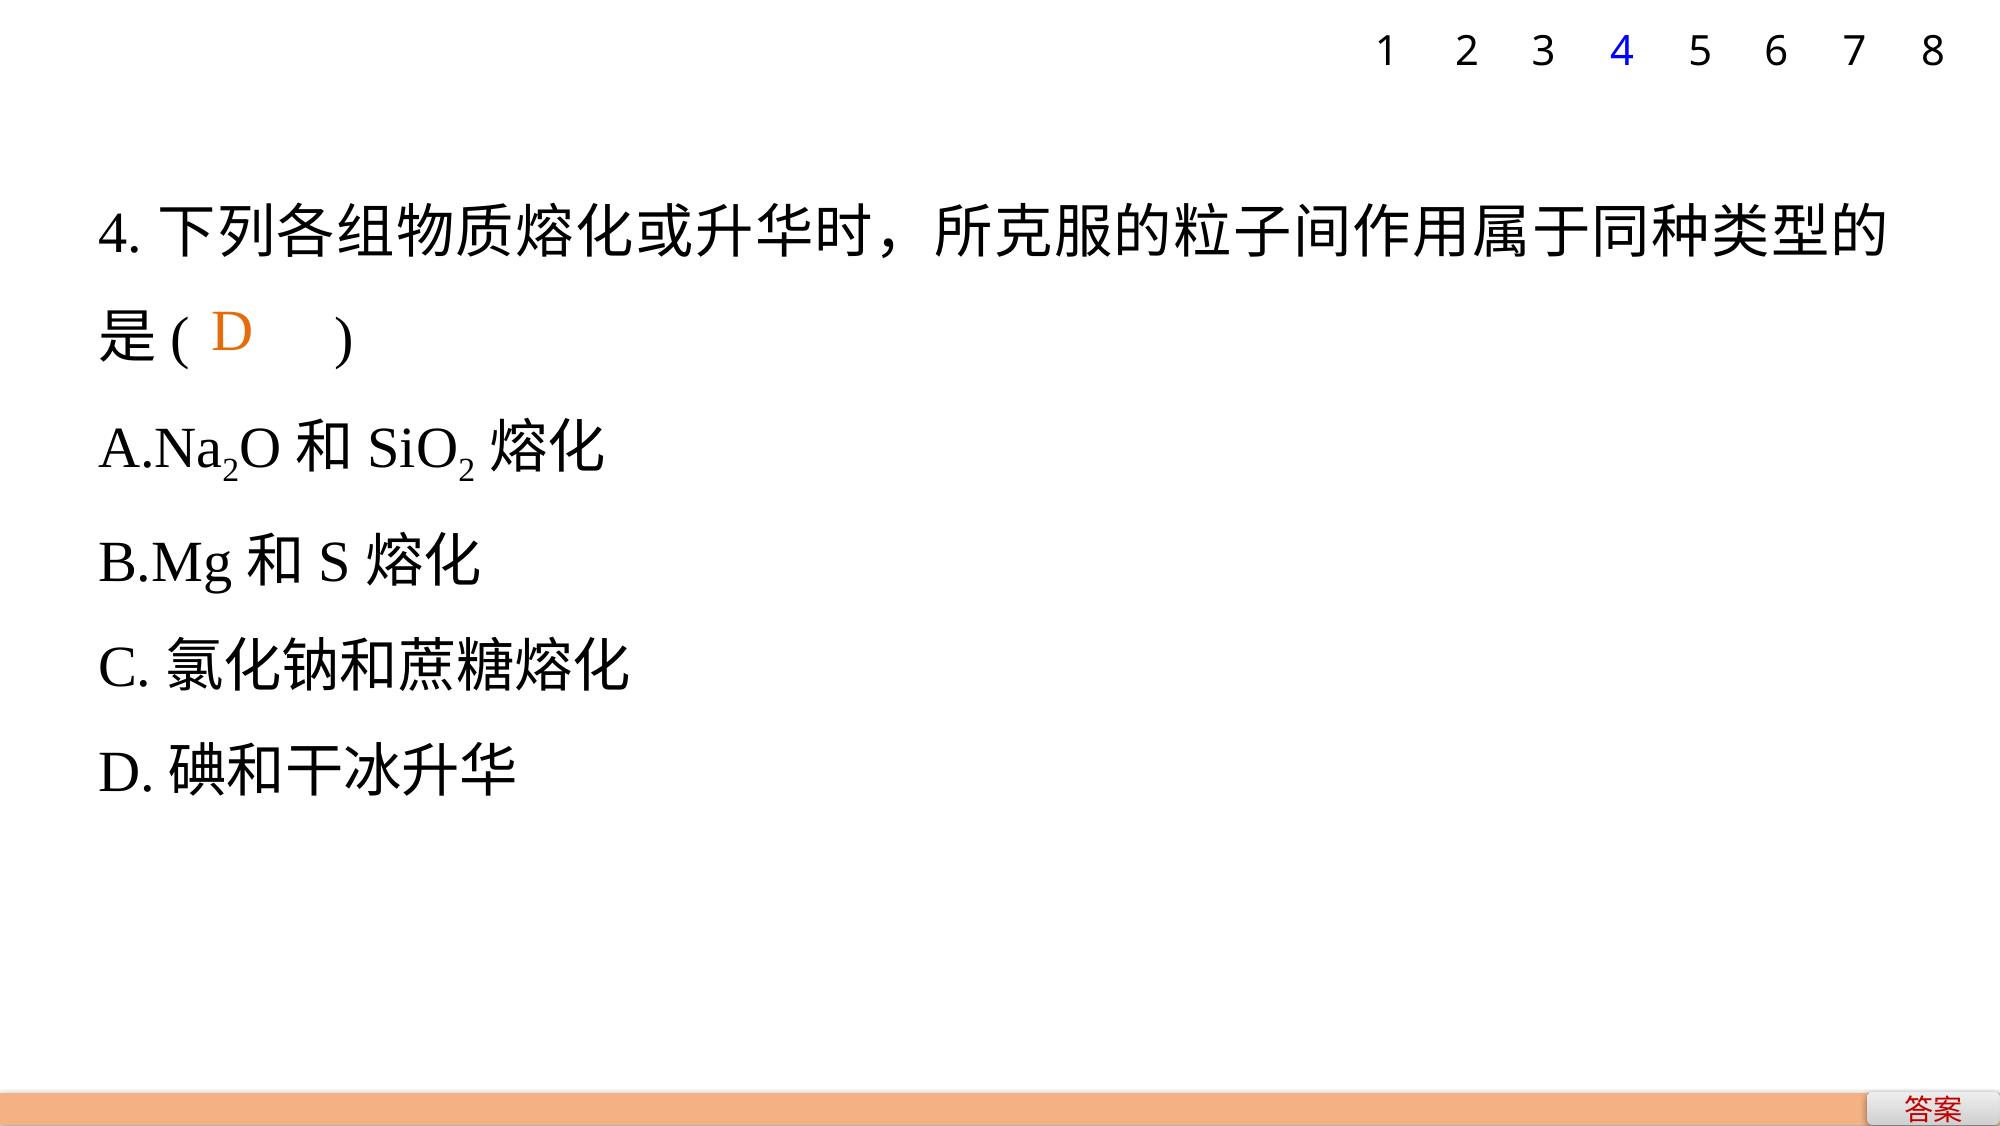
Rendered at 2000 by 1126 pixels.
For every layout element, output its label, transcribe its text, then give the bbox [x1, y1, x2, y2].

text_box 4 [1589, 1, 1655, 96]
text_box 8 [1900, 1, 1966, 96]
text_box D [197, 284, 269, 370]
text_box 1 [1354, 1, 1420, 96]
text_box 3 [1515, 1, 1573, 96]
text_box 4.下列各组物质熔化或升华时，所克服的粒子间作用属于同种类型的是( ) A.Na2O和SiO2熔化 B.Mg和S熔化 C.氯化钠和蔗糖熔化 D.碘和干冰升华 [78, 149, 1910, 814]
text_box 2 [1436, 1, 1498, 96]
text_box 6 [1747, 1, 1805, 96]
text_box 5 [1667, 1, 1733, 96]
text_box 答案 [1866, 1091, 2000, 1126]
text_box [0, 1092, 1866, 1126]
text_box 7 [1822, 1, 1888, 96]
